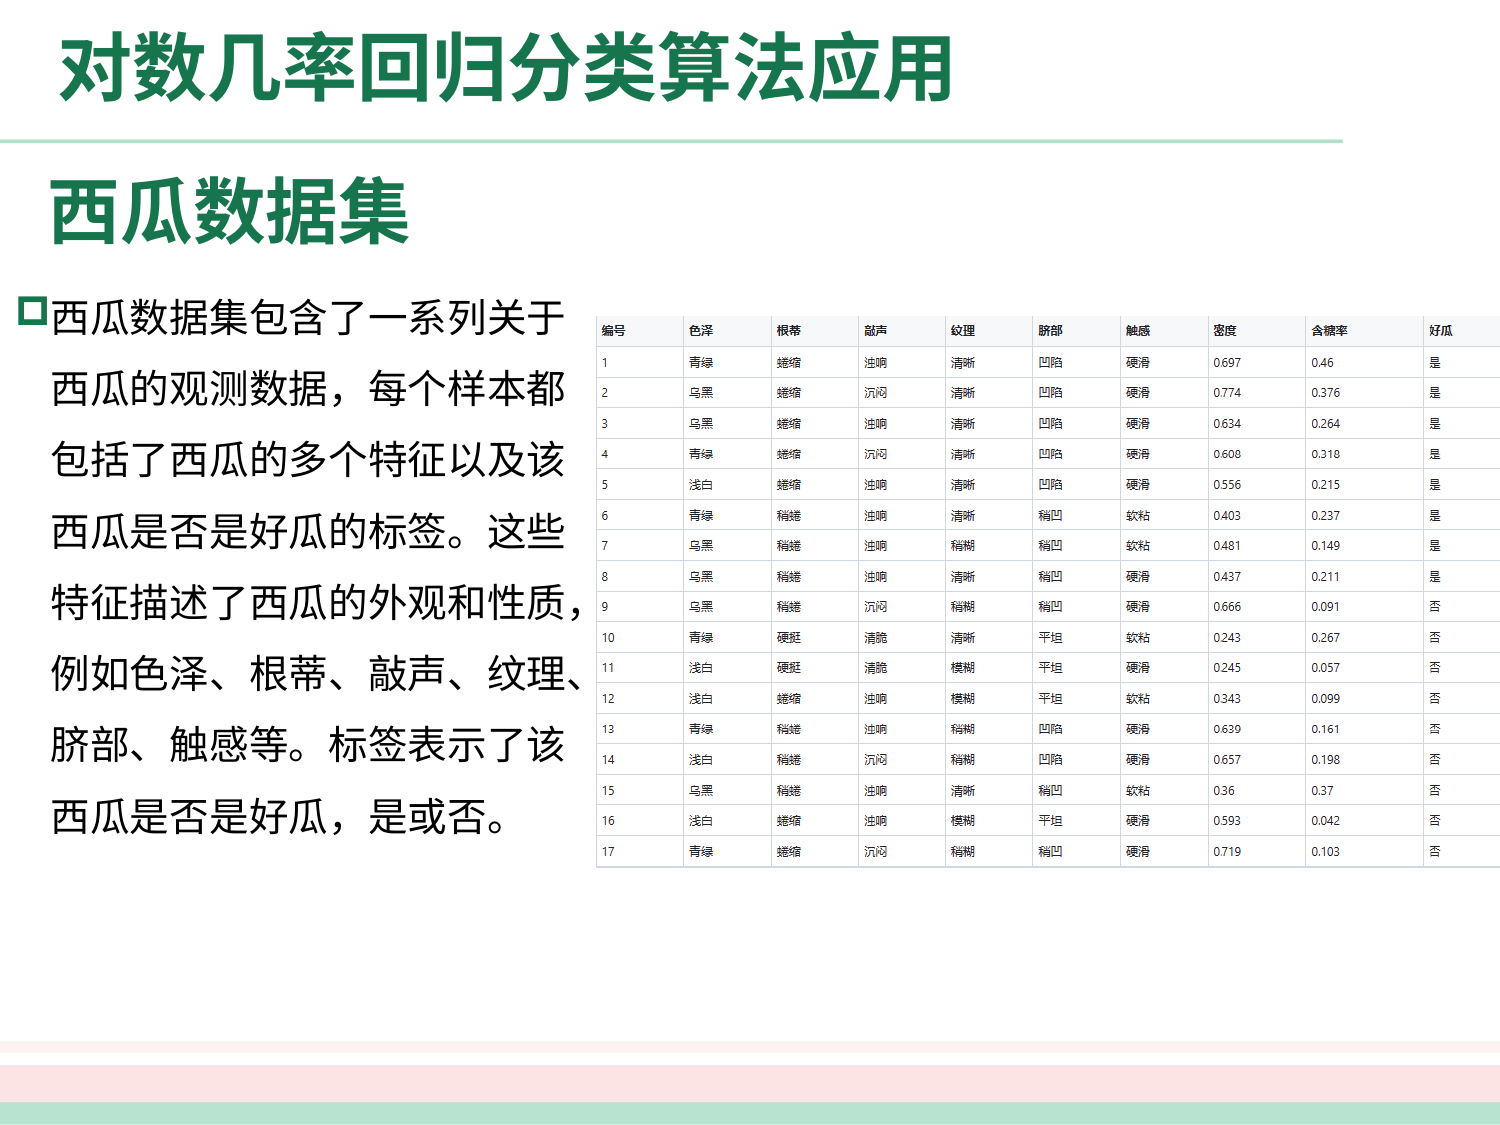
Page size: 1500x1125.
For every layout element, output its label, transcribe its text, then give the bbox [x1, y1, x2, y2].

picture [0, 0, 1500, 1125]
title 西瓜数据集 [33, 167, 1327, 262]
list 西瓜数据集包含了一系列关于西瓜的观测数据，每个样本都包括了西瓜的多个特征以及该西瓜是否是好瓜的标签。这些特征描述了西瓜的外观和性质，例如色泽、根蒂、敲声、纹理、脐部、触感等。标签表示了该西瓜是否是好瓜，是或否。 [0, 261, 584, 925]
text_box 对数几率回归分类算法应用 [42, 7, 1337, 135]
